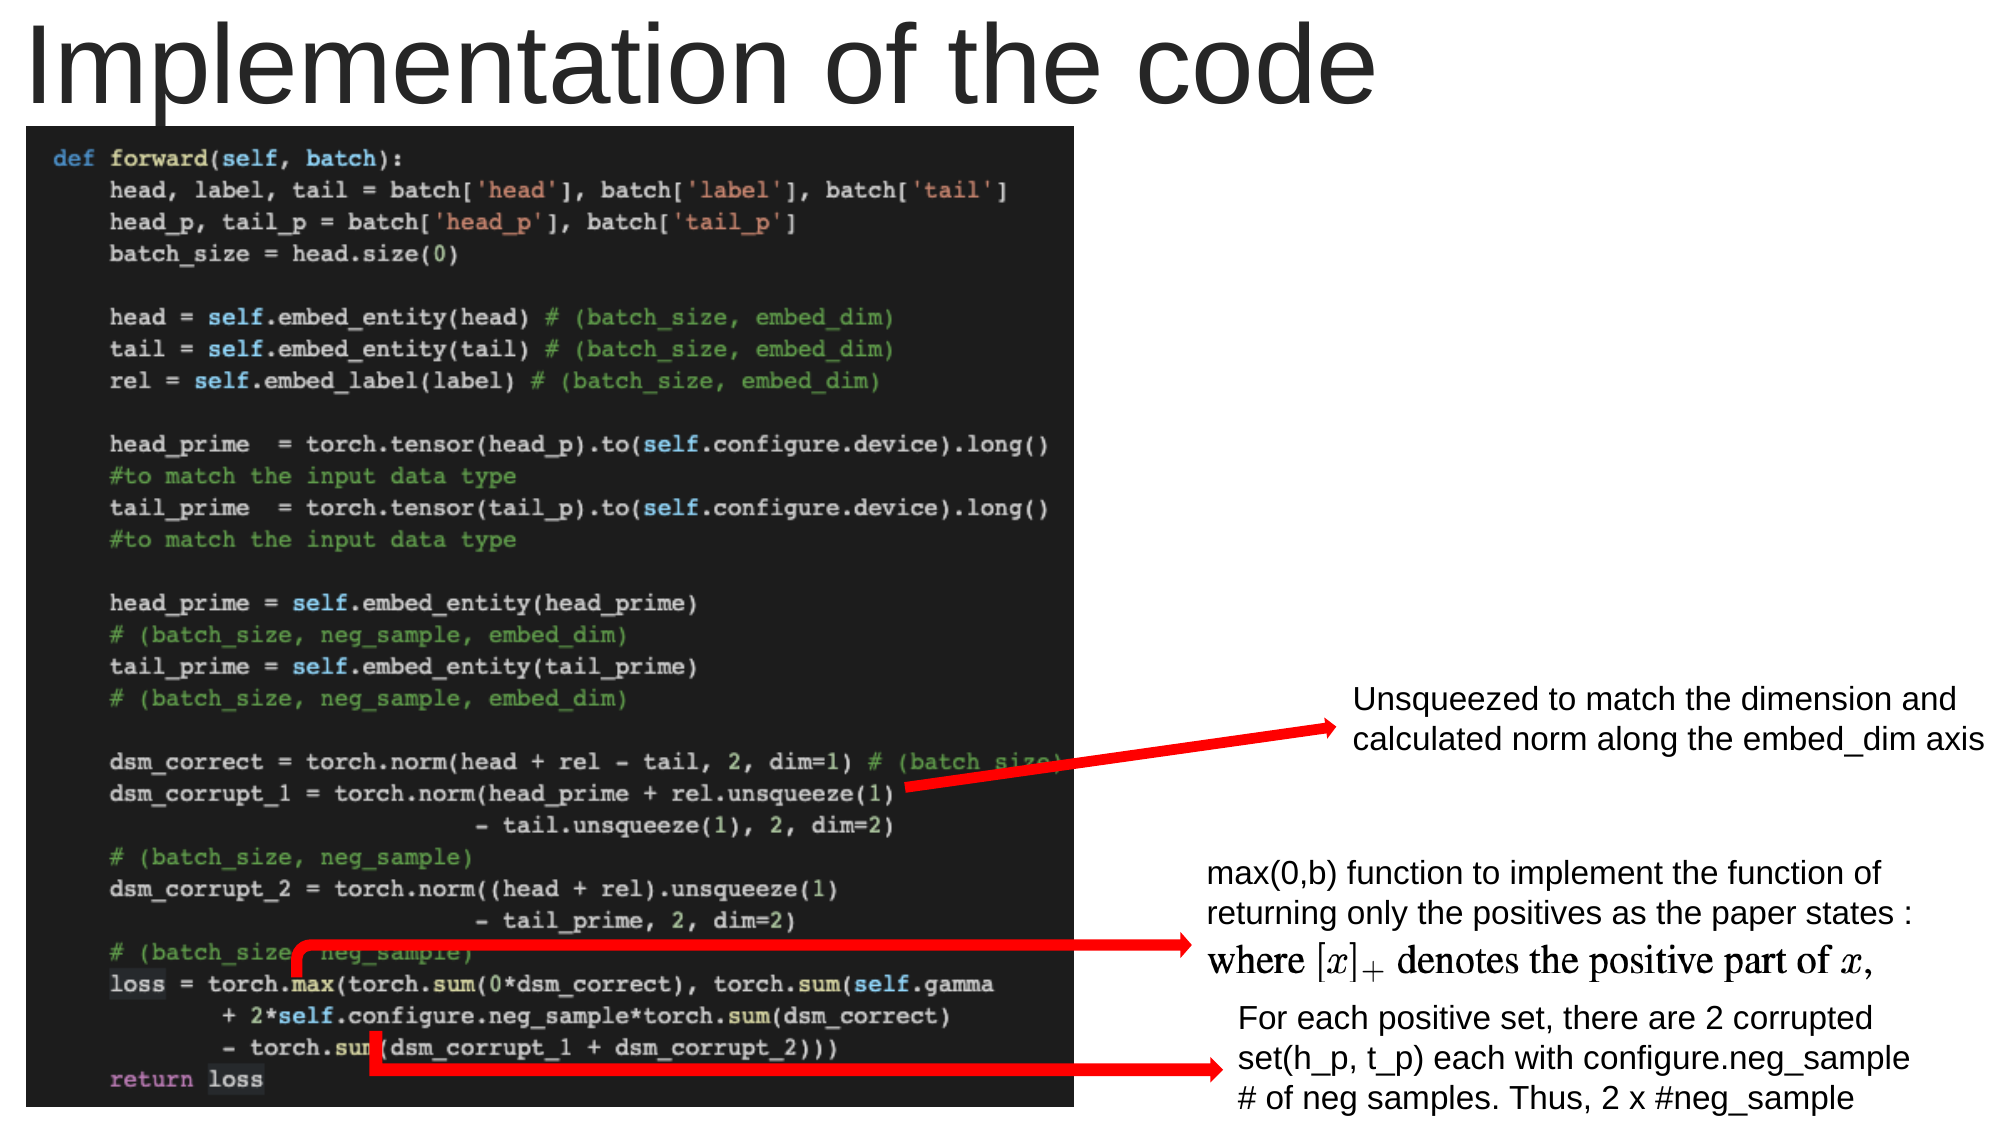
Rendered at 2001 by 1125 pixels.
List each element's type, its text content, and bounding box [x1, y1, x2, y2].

text_box For each positive set, there are 2 corrupted set(h_p, t_p) each with configure.neg_sample # of neg samples. Thus, 2 x #neg_sample [1223, 988, 1950, 1124]
picture [1197, 935, 1882, 982]
text_box max(0,b) function to implement the function of returning only the positives as the paper states : [1191, 843, 1950, 939]
picture [26, 126, 1074, 1107]
text_box [1074, 715, 1338, 771]
text_box [1074, 929, 1194, 961]
text_box Unsqueezed to match the dimension and calculated norm along the embed_dim axis [1338, 670, 2000, 765]
text_box [1074, 1054, 1225, 1086]
text_box Implementation of the code [0, 7, 1651, 127]
